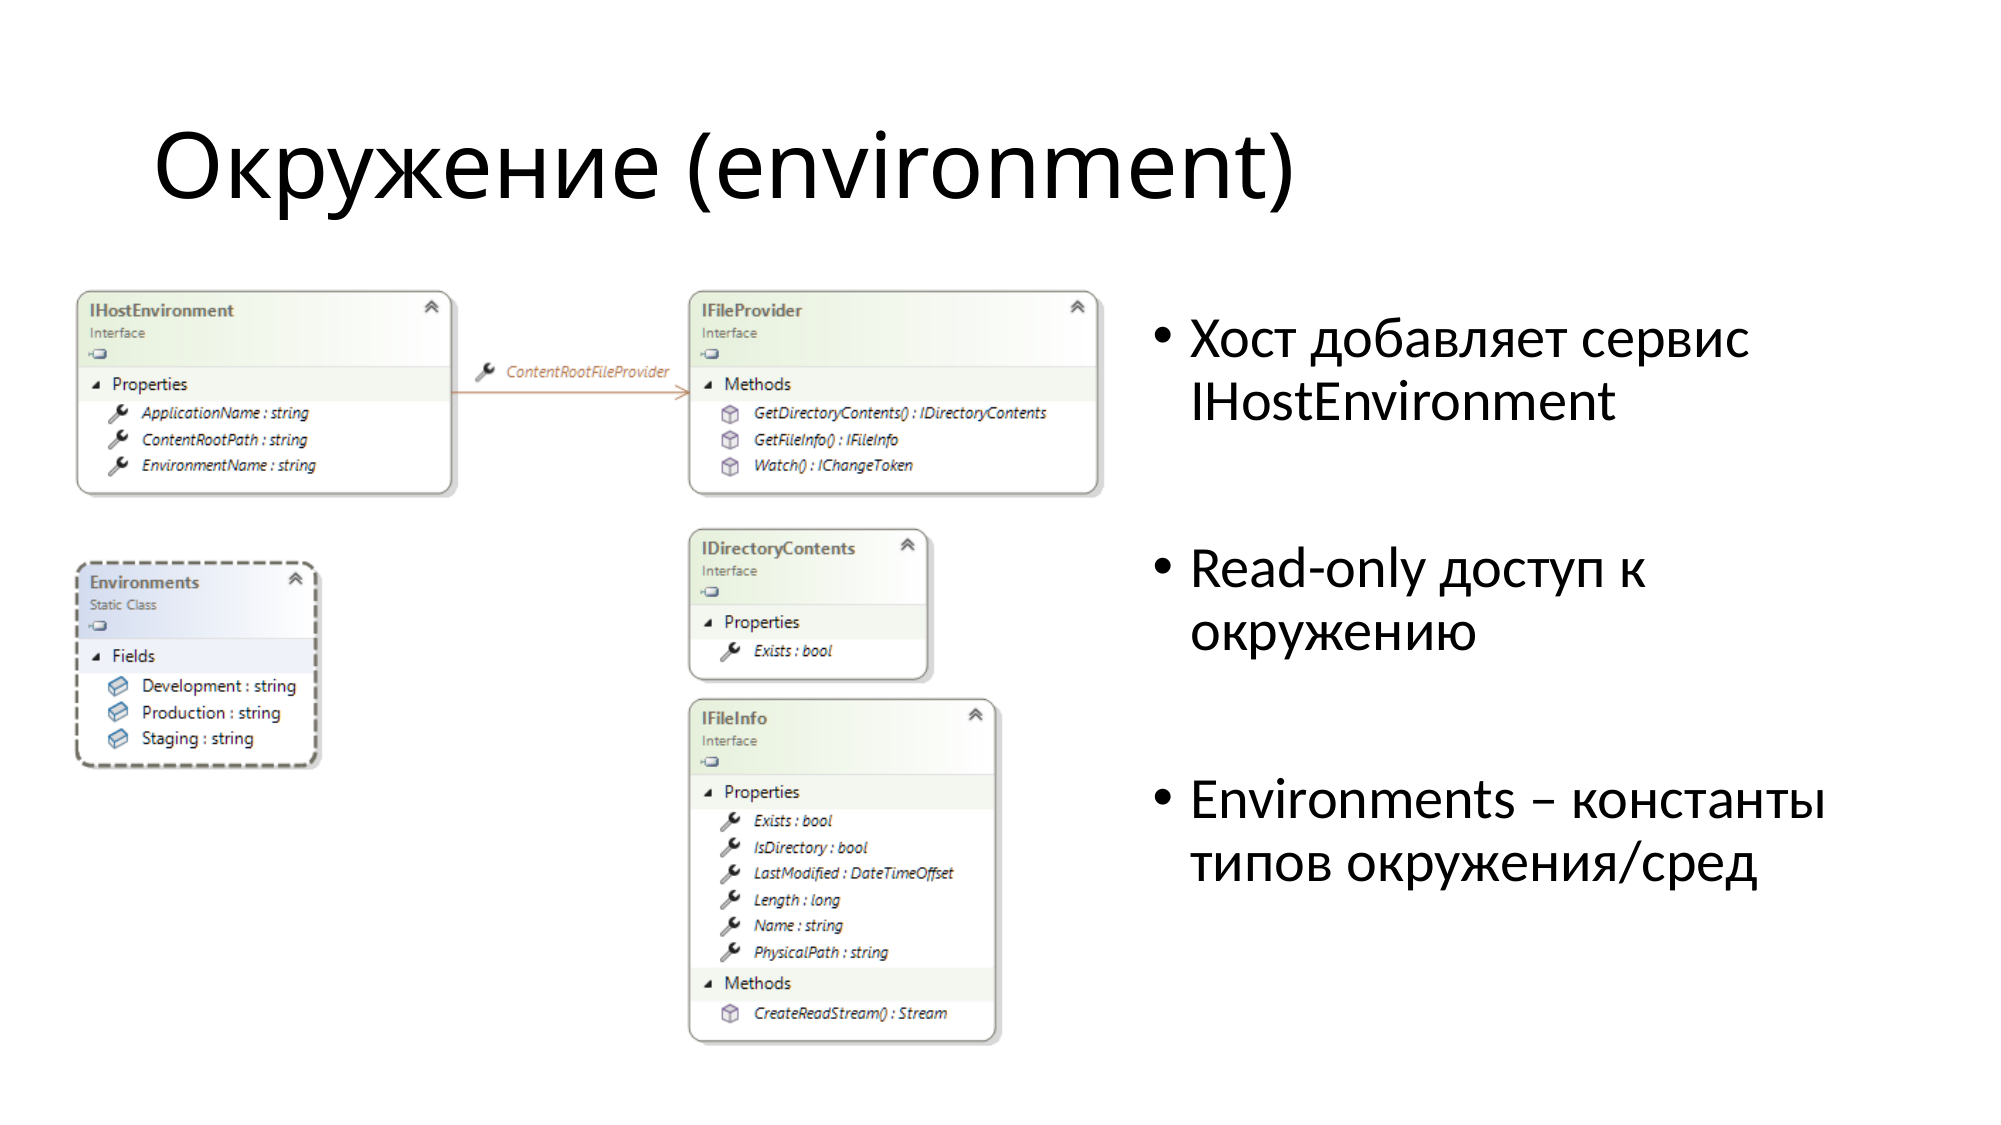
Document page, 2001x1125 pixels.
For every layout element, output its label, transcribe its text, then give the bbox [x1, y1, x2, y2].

picture [63, 277, 1110, 1053]
list Хост добавляет сервис IHostEnvironment Read-only доступ к окружению Environments – константы типов окружения/сред [1137, 299, 1863, 1014]
title Окружение (environment) [137, 59, 1863, 278]
